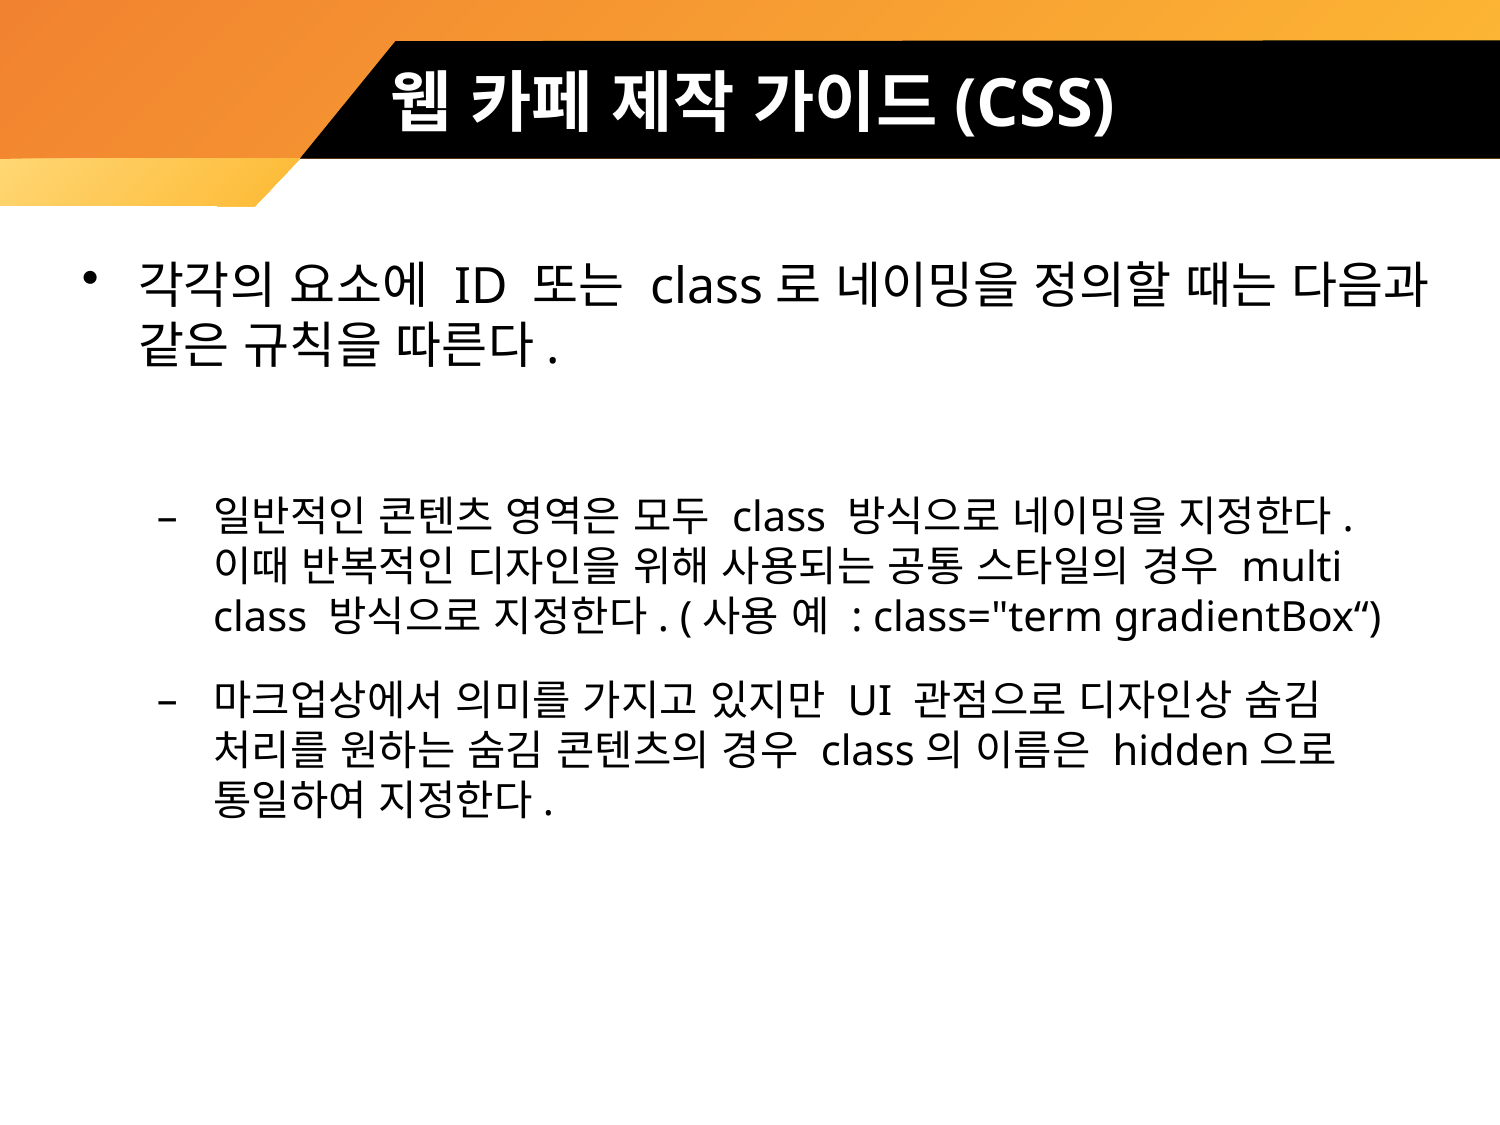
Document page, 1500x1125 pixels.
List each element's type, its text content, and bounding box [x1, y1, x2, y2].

title 웹 카페 제작 가이드(CSS) [374, 36, 1481, 163]
text_box 각각의 요소에 ID 또는 class로 네이밍을 정의할 때는 다음과 같은 규칙을 따른다. 일반적인 콘텐츠 영역은 모두 class 방식으로 네이밍을 지정한다. 이때 반복적인 디자인을 위해 사용되는 공통 스타일의 경우 multi class 방식으로 지정한다. (사용 예 : class="term gradientBox“) 마크업상에서 의미를 가지고 있지만 UI 관점으로 디자인상 숨김 처리를 원하는 숨김 콘텐츠의 경우 class의 이름은 hidden으로 통일하여 지정한다. [67, 246, 1447, 1059]
